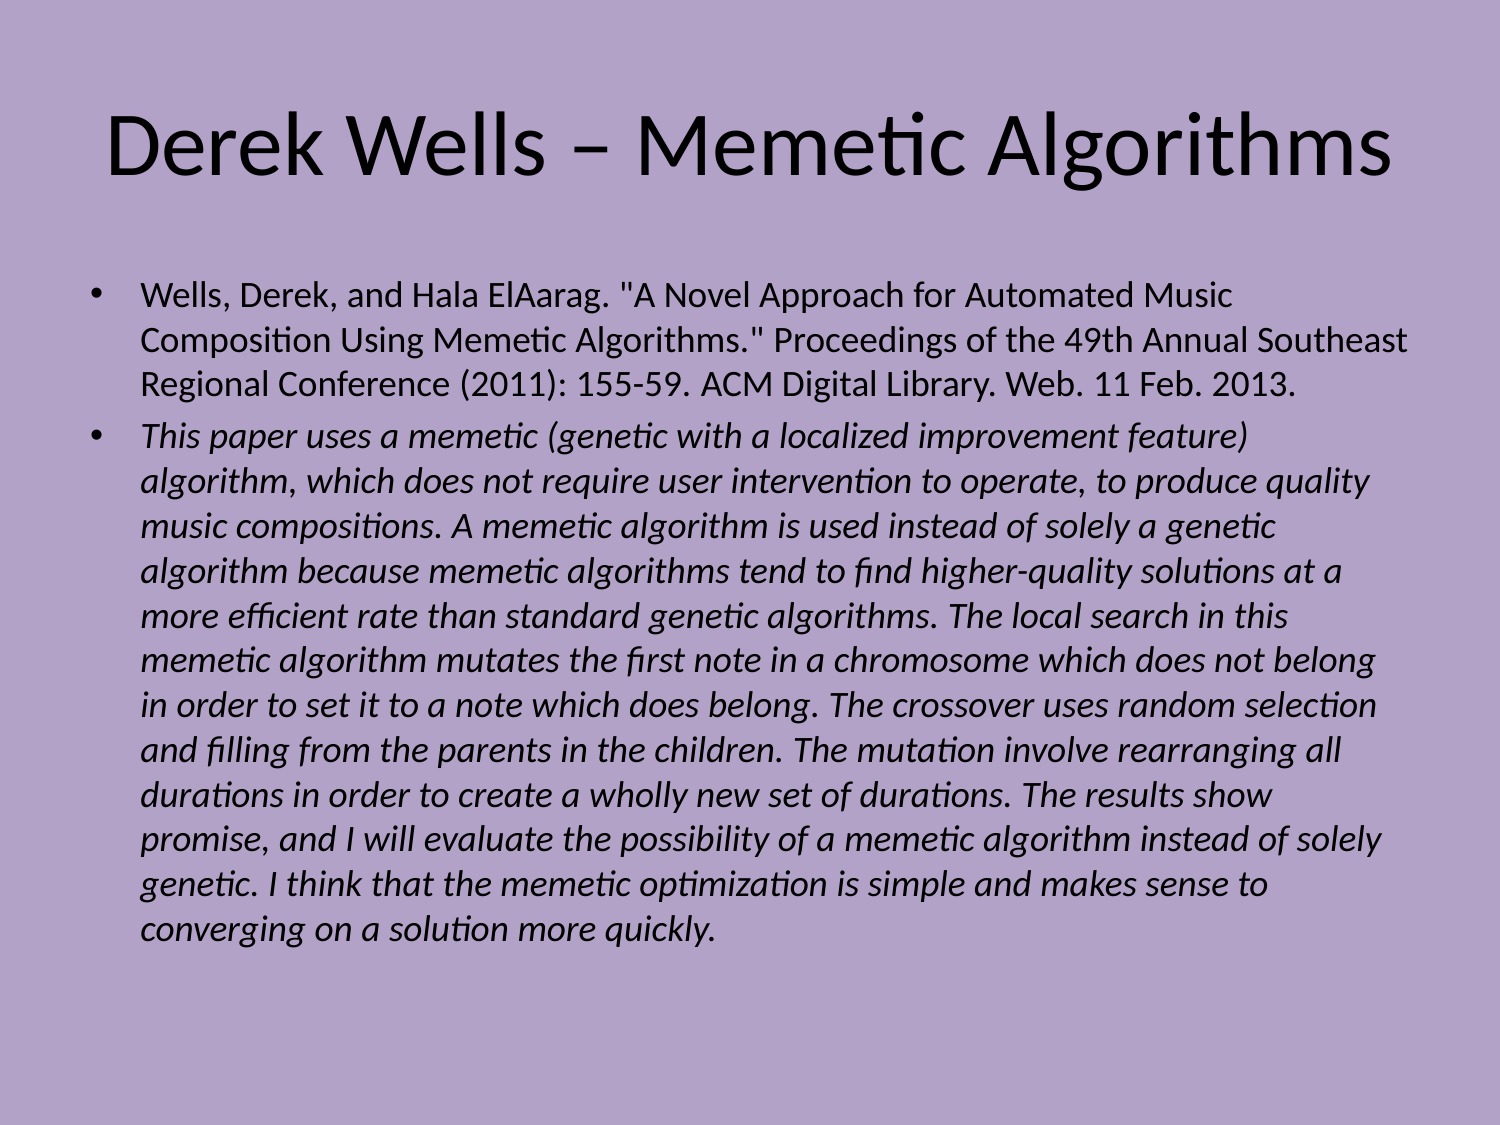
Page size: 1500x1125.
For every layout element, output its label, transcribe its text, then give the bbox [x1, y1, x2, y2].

title Derek Wells – Memetic Algorithms [75, 45, 1425, 233]
list Wells, Derek, and Hala ElAarag. "A Novel Approach for Automated Music Composition Using Memetic Algorithms." Proceedings of the 49th Annual Southeast Regional Conference (2011): 155-59. ACM Digital Library. Web. 11 Feb. 2013. This paper uses a memetic (genetic with a localized improvement feature) algorithm, which does not require user intervention to operate, to produce quality music compositions. A memetic algorithm is used instead of solely a genetic algorithm because memetic algorithms tend to find higher-quality solutions at a more efficient rate than standard genetic algorithms. The local search in this memetic algorithm mutates the first note in a chromosome which does not belong in order to set it to a note which does belong. The crossover uses random selection and filling from the parents in the children. The mutation involve rearranging all durations in order to create a wholly new set of durations. The results show promise, and I will evaluate the possibility of a memetic algorithm instead of solely genetic. I think that the memetic optimization is simple and makes sense to converging on a solution more quickly. [75, 262, 1425, 1005]
